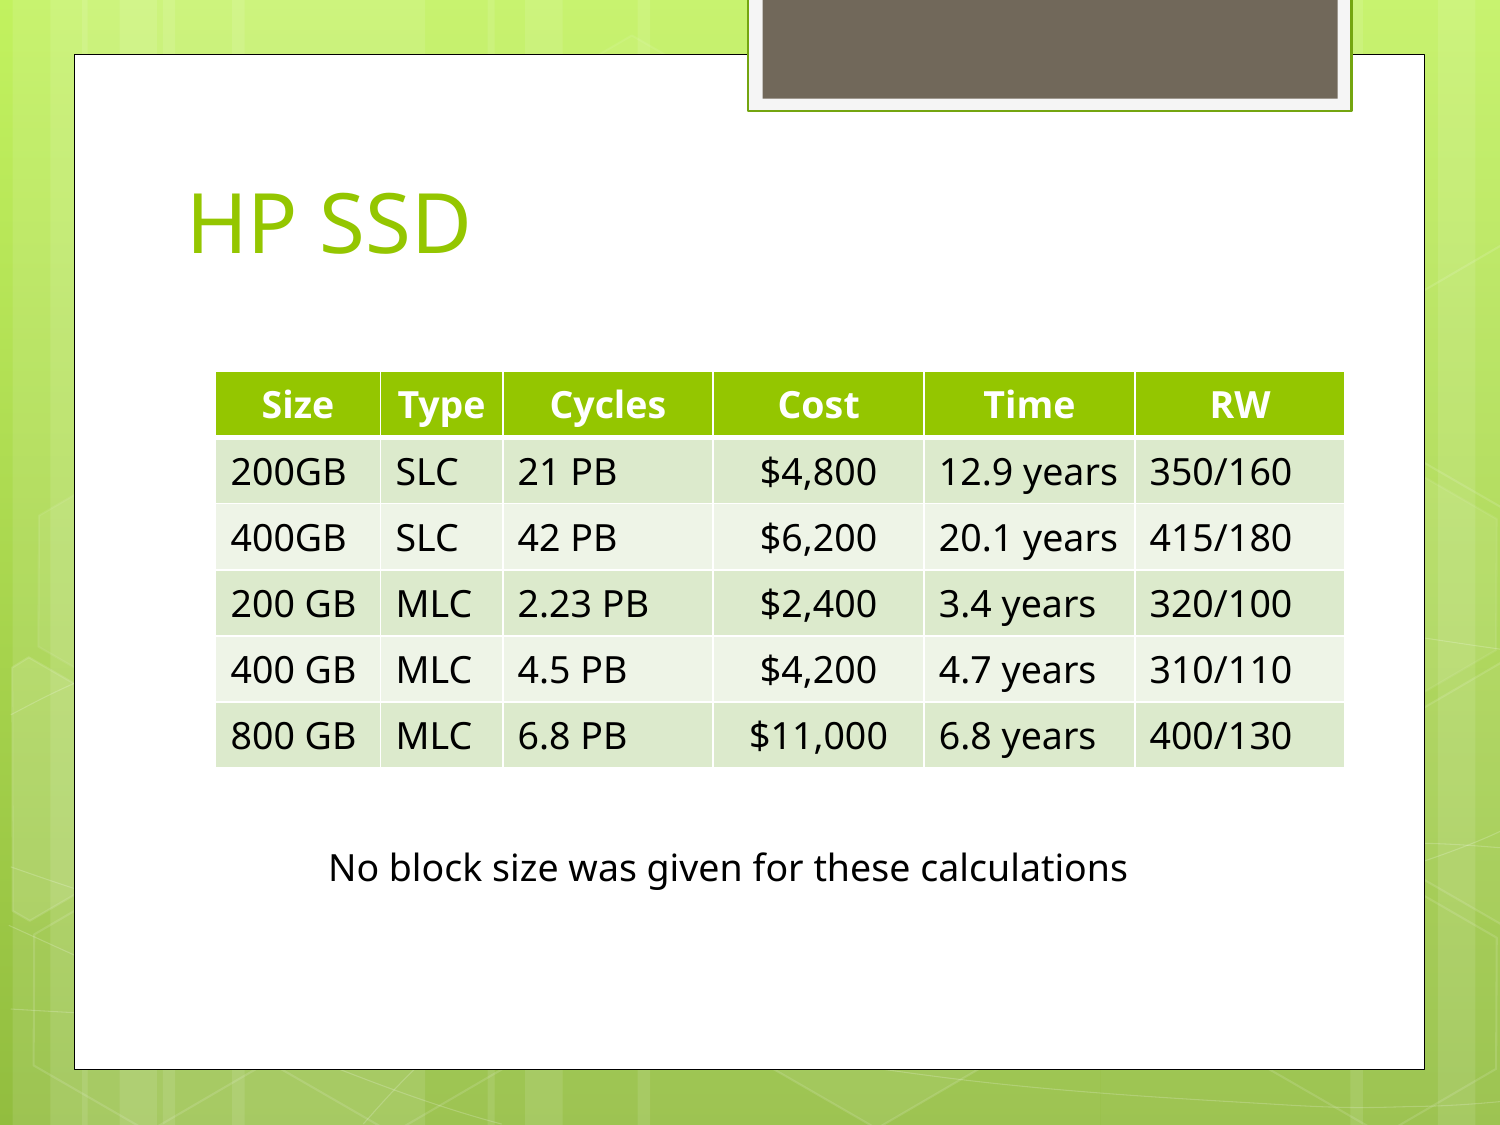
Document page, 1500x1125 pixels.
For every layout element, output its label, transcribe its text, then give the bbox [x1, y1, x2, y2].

table_cell MLC [381, 571, 502, 635]
table_cell 20.1 years [925, 504, 1134, 569]
table_cell MLC [381, 703, 502, 767]
table_header Cost [714, 372, 923, 435]
table_cell 310/110 [1136, 637, 1344, 701]
table_header Time [925, 372, 1134, 435]
table_cell 400GB [216, 504, 380, 569]
table_cell 6.8 PB [504, 703, 712, 767]
table_header Type [381, 372, 502, 435]
table_cell 3.4 years [925, 571, 1134, 635]
table_cell 4.7 years [925, 637, 1134, 701]
table_header Size [216, 372, 380, 435]
table_cell 2.23 PB [504, 571, 712, 635]
table_cell 400 GB [216, 637, 380, 701]
table_cell $2,400 [714, 571, 923, 635]
table_cell $6,200 [714, 504, 923, 569]
table_cell 6.8 years [925, 703, 1134, 767]
title HP SSD [171, 90, 1324, 279]
table_header Cycles [504, 372, 712, 435]
table_cell 400/130 [1136, 703, 1344, 767]
table_cell 200 GB [216, 571, 380, 635]
table_cell 21 PB [504, 440, 712, 503]
text_box No block size was given for these calculations [313, 836, 1283, 897]
table_cell 12.9 years [925, 440, 1134, 503]
table_header RW [1136, 372, 1344, 435]
table_cell $4,200 [714, 637, 923, 701]
table_cell 4.5 PB [504, 637, 712, 701]
table_cell SLC [381, 504, 502, 569]
table_cell 350/160 [1136, 440, 1344, 503]
table_cell $11,000 [714, 703, 923, 767]
table_cell 42 PB [504, 504, 712, 569]
table_cell $4,800 [714, 440, 923, 503]
table_cell SLC [381, 440, 502, 503]
table_cell 415/180 [1136, 504, 1344, 569]
table_cell 200GB [216, 440, 380, 503]
table_cell MLC [381, 637, 502, 701]
table_cell 800 GB [216, 703, 380, 767]
table_cell 320/100 [1136, 571, 1344, 635]
